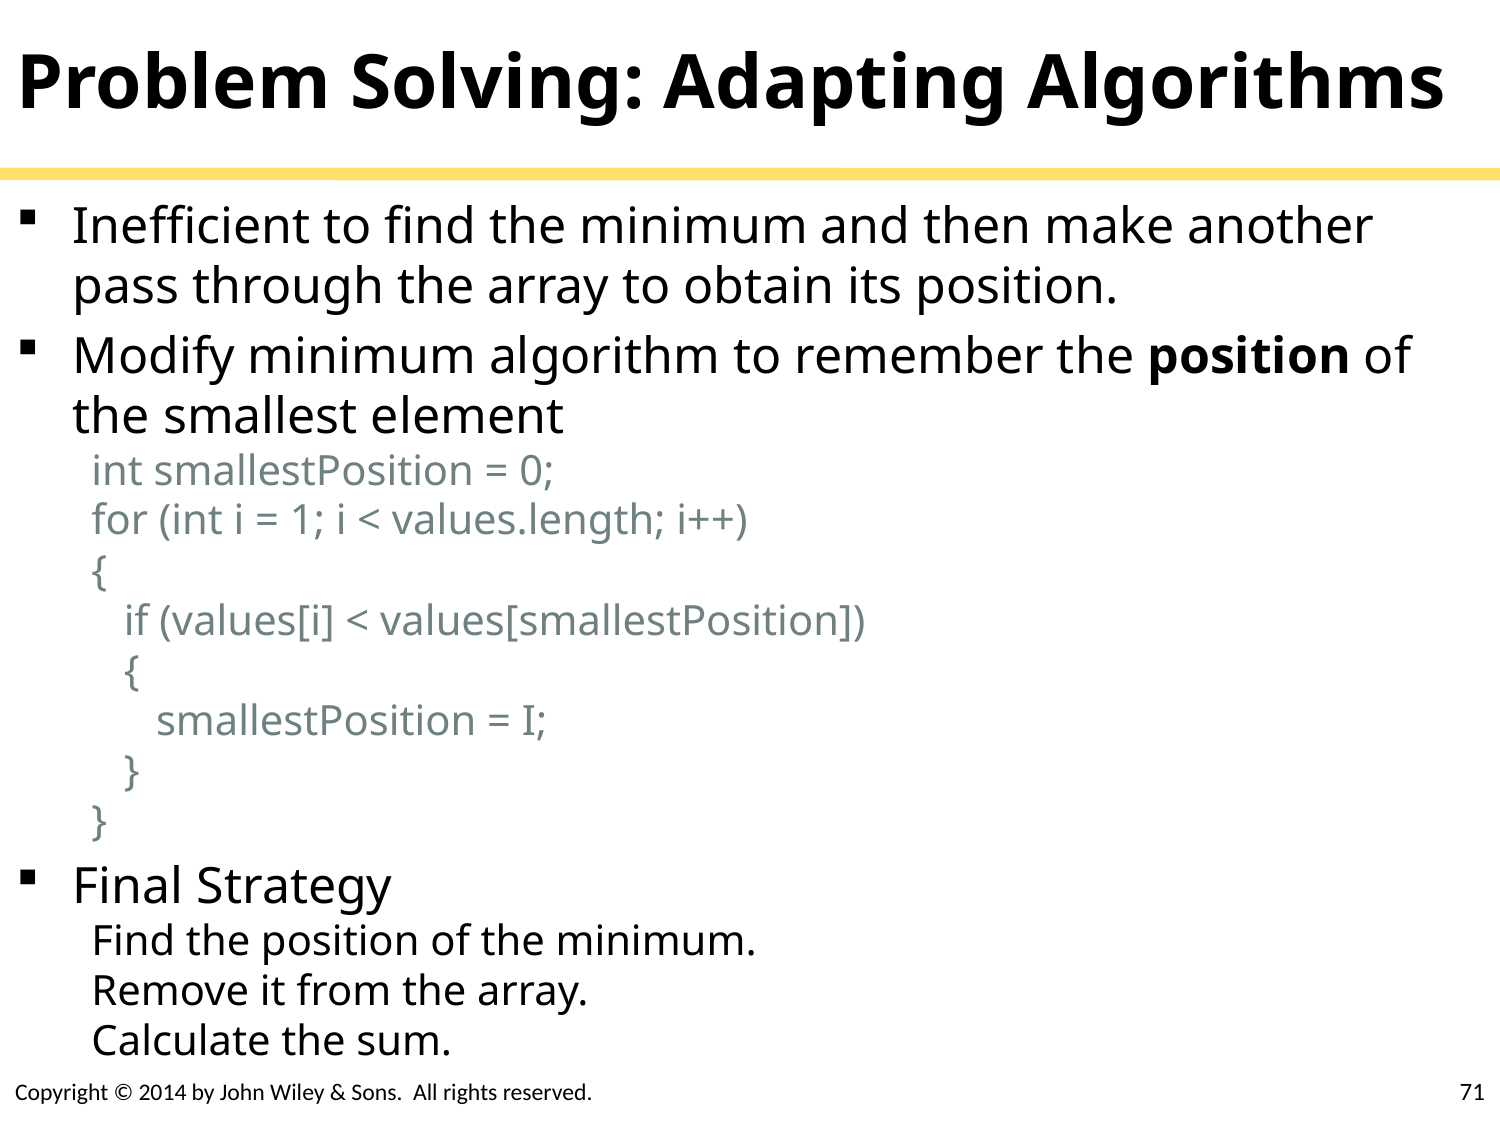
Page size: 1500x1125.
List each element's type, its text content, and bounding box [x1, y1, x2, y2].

list Inefficient to find the minimum and then make another pass through the array to obtain its position. Modify minimum algorithm to remember the position of the smallest element int smallestPosition = 0; for (int i = 1; i < values.length; i++) { if (values[i] < values[smallestPosition]) { smallestPosition = I; } } Final Strategy Find the position of the minimum. Remove it from the array. Calculate the sum. [1, 185, 1500, 1085]
title Problem Solving: Adapting Algorithms [1, 0, 1500, 158]
